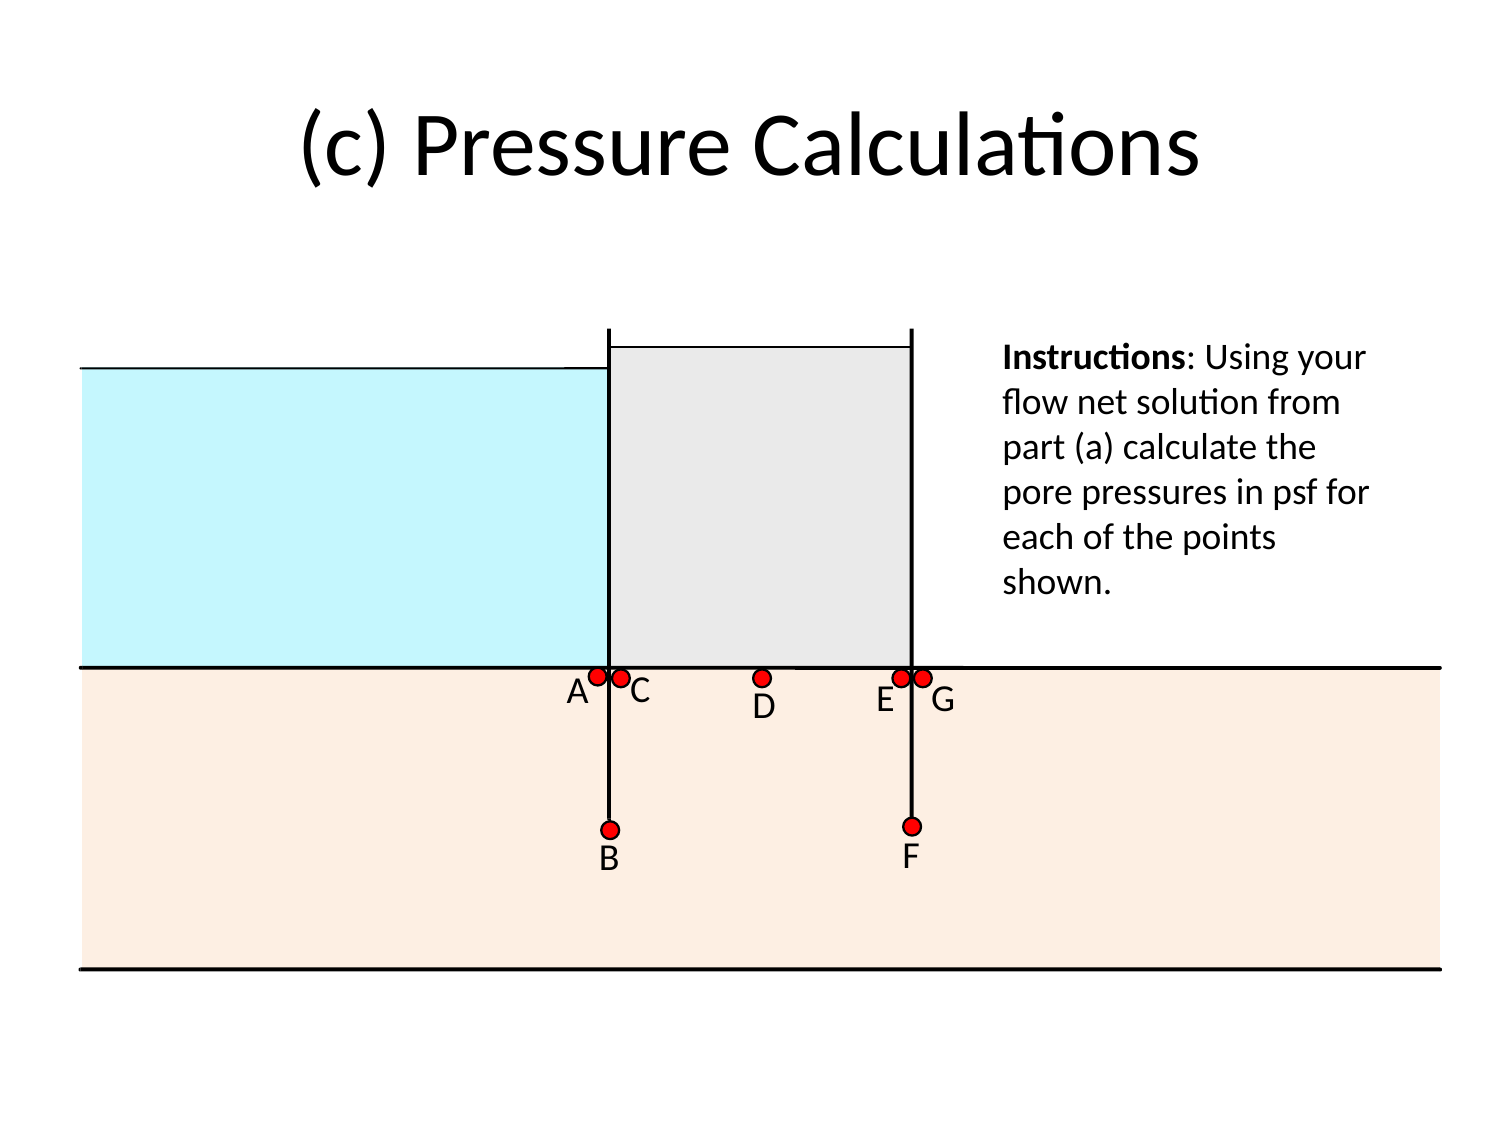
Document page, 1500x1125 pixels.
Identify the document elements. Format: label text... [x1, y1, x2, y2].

title (c) Pressure Calculations [74, 44, 1426, 233]
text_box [74, 324, 1446, 976]
